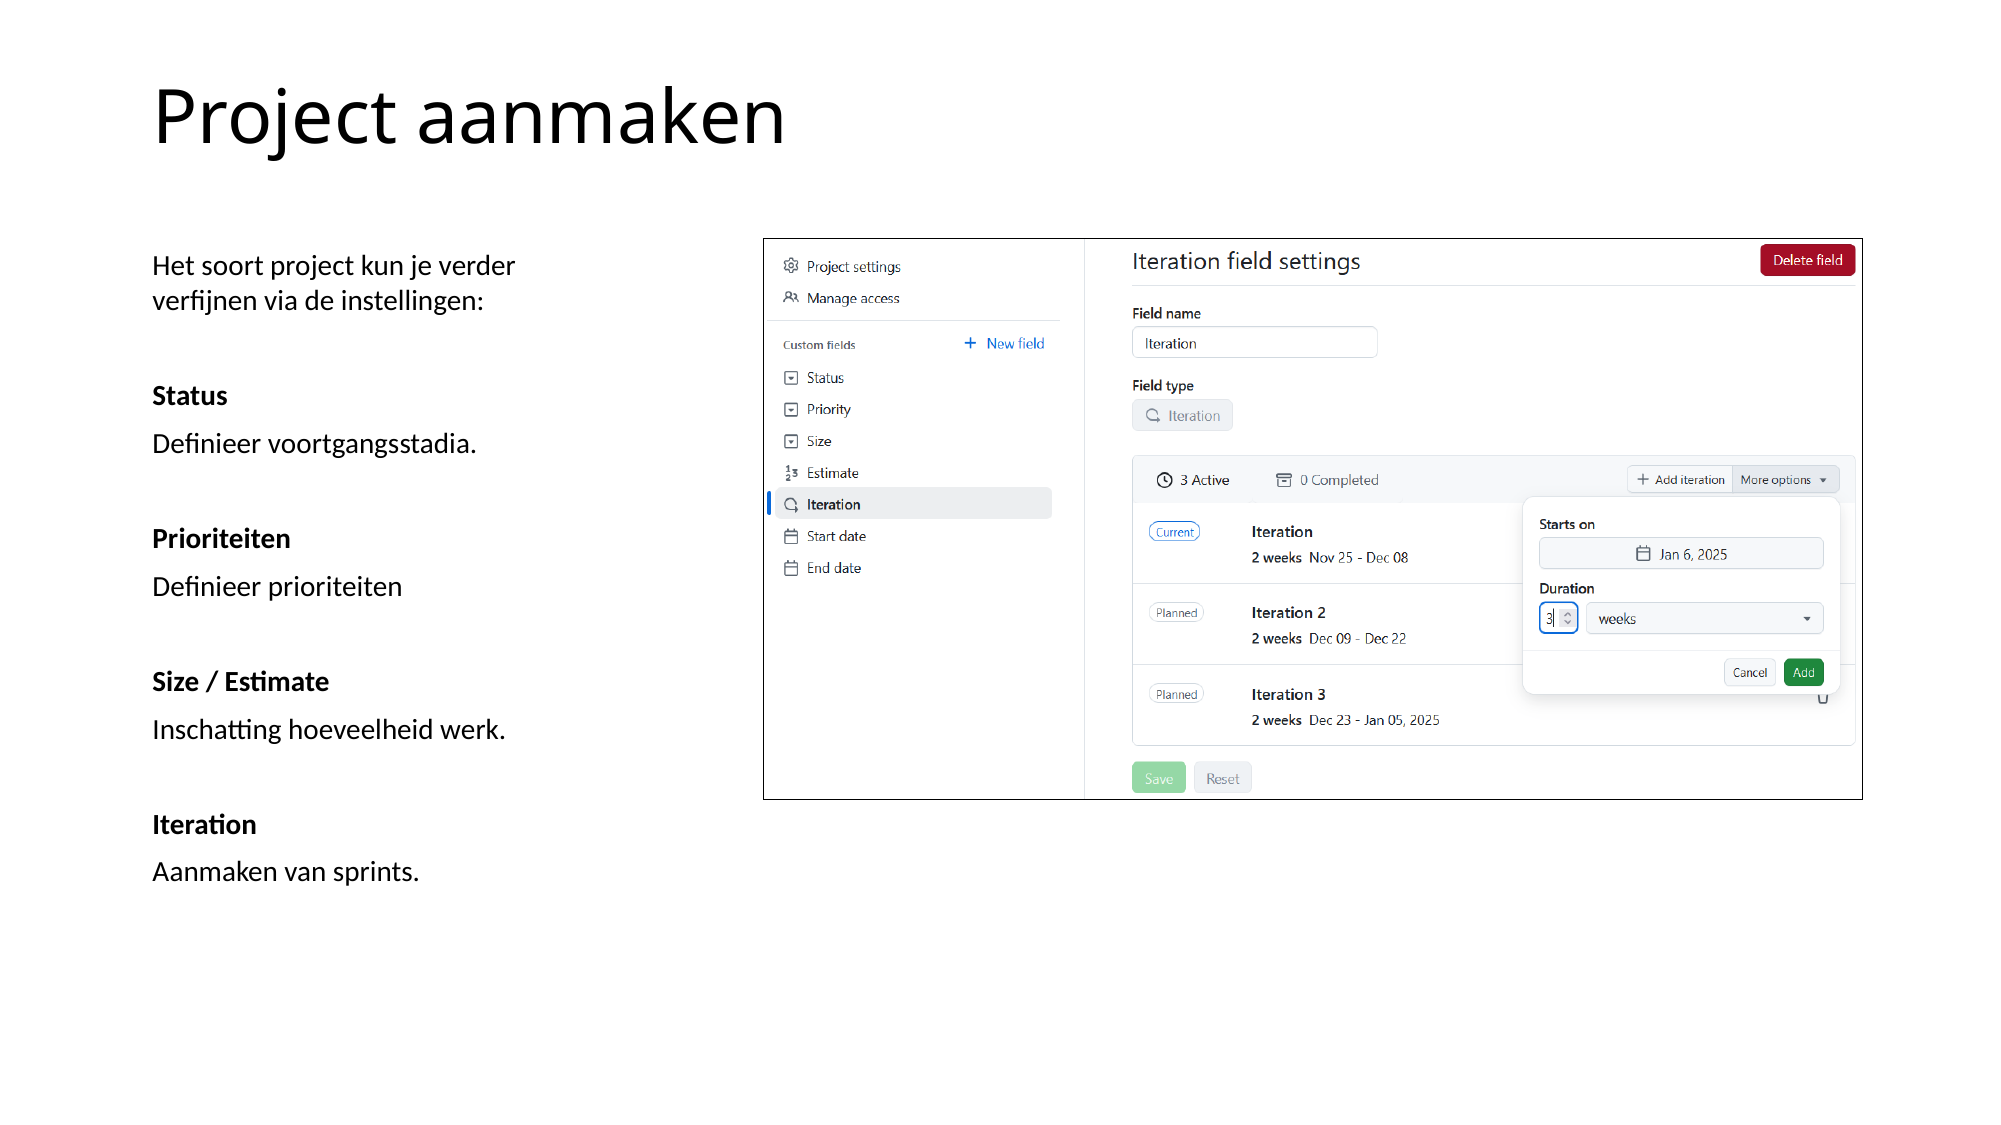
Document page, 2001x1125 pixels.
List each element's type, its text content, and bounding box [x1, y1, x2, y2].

title Project aanmaken [137, 59, 1863, 178]
picture [763, 238, 1863, 800]
text_box Het soort project kun je verder verfijnen via de instellingen: Status Definieer voortgangsstadia. Prioriteiten Definieer prioriteiten Size / Estimate Inschatting hoeveelheid werk. Iteration Aanmaken van sprints. [137, 238, 617, 1014]
